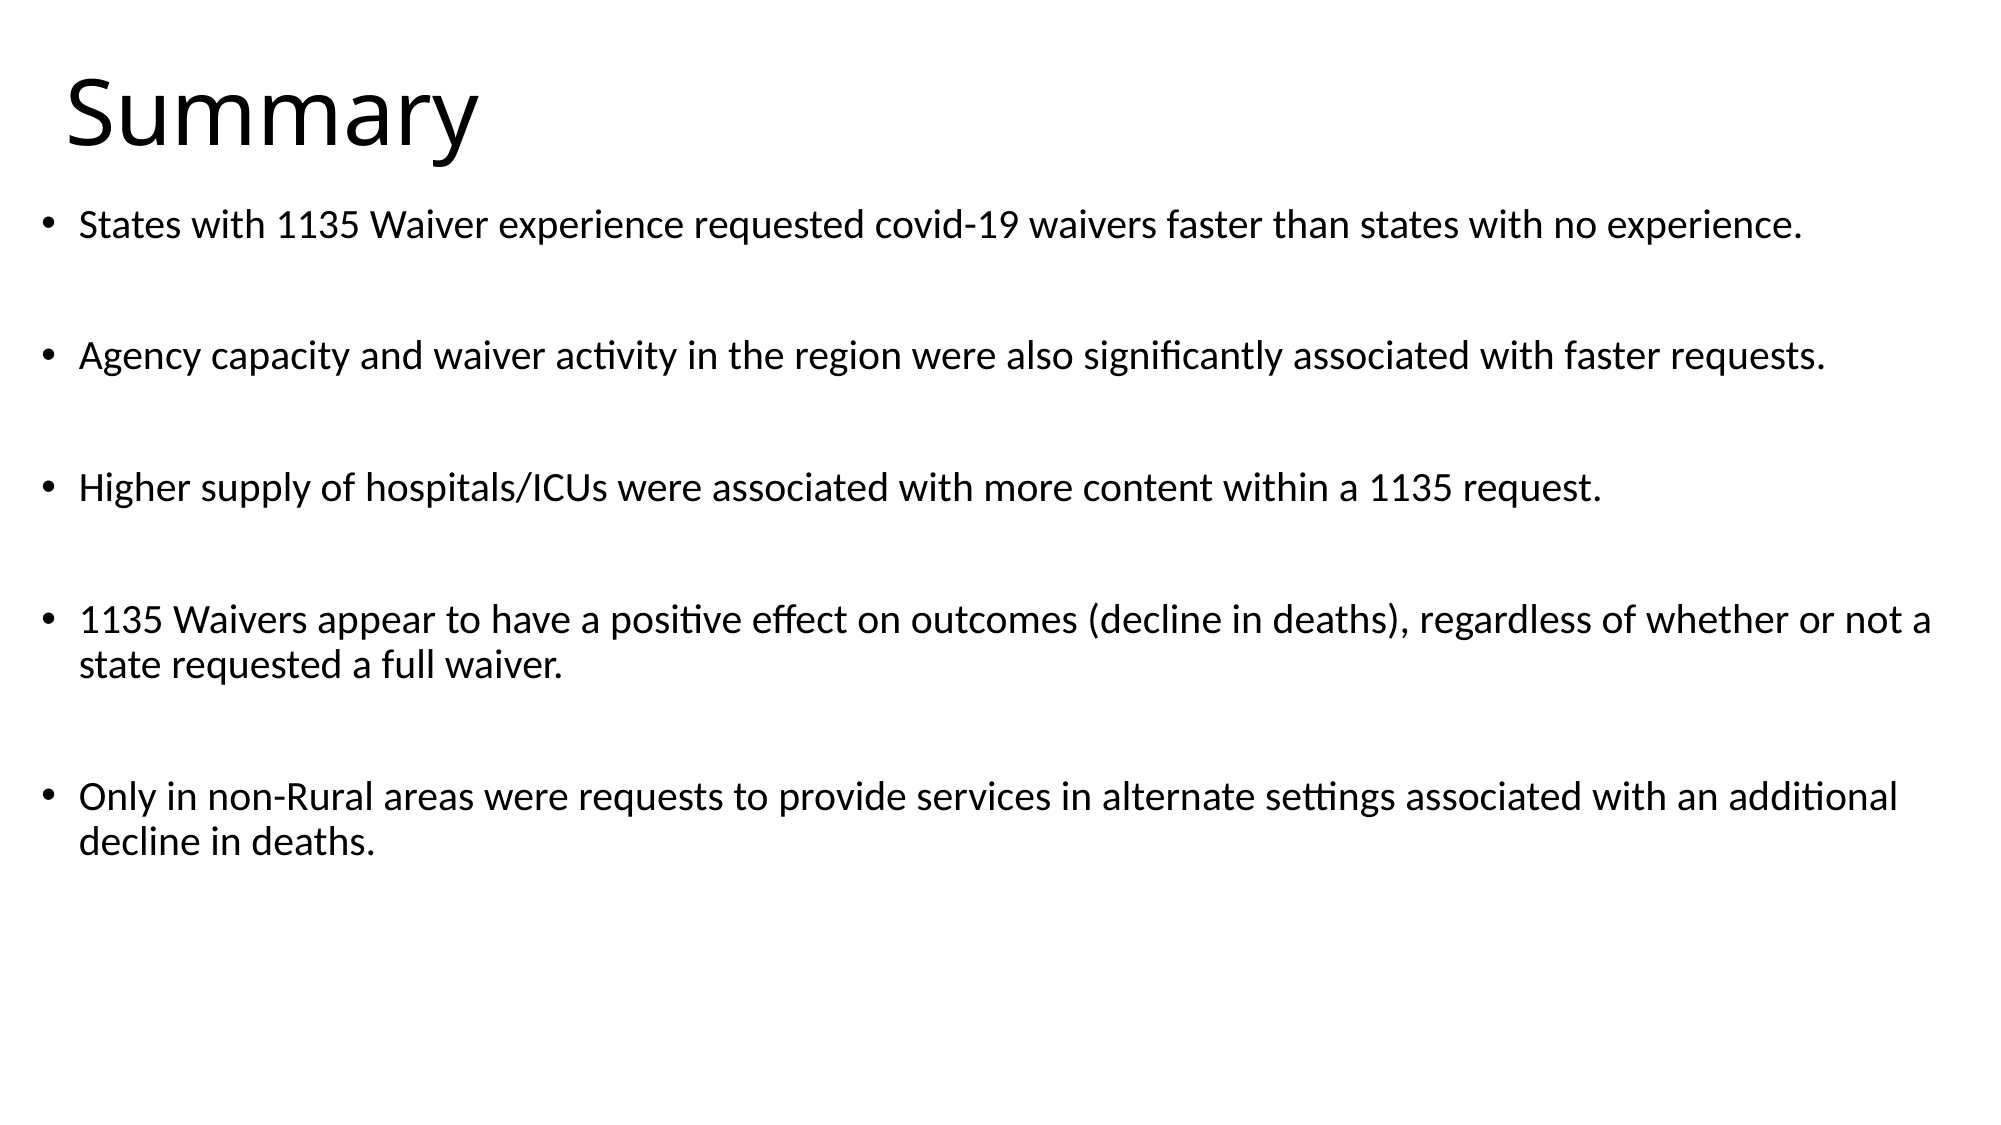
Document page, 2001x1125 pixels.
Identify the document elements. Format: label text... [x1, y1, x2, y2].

title Summary [50, 37, 1775, 194]
list States with 1135 Waiver experience requested covid-19 waivers faster than states with no experience. Agency capacity and waiver activity in the region were also significantly associated with faster requests. Higher supply of hospitals/ICUs were associated with more content within a 1135 request. 1135 Waivers appear to have a positive effect on outcomes (decline in deaths), regardless of whether or not a state requested a full waiver. Only in non-Rural areas were requests to provide services in alternate settings associated with an additional decline in deaths. [26, 194, 2000, 1125]
